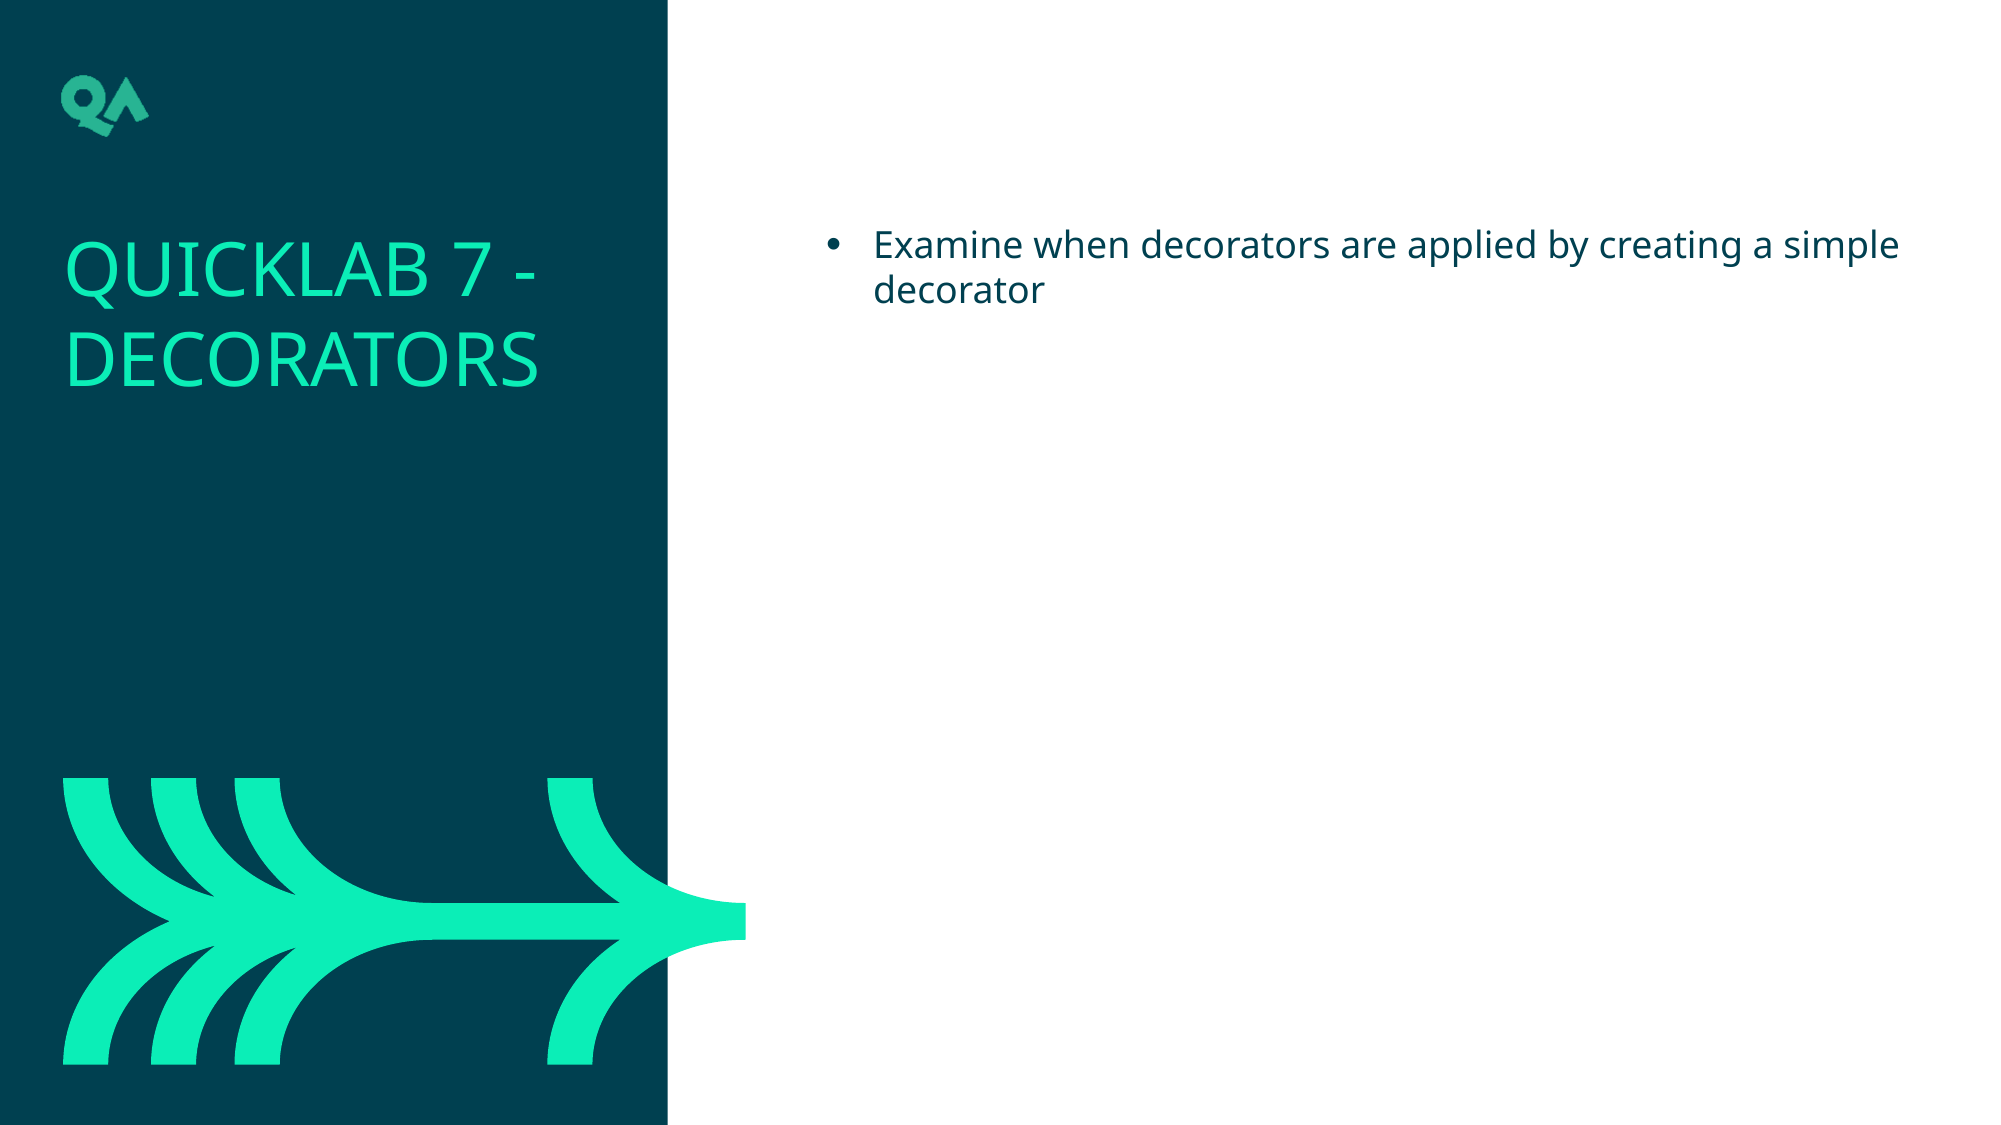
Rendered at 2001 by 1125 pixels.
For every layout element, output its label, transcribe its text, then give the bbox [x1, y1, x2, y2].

list Examine when decorators are applied by creating a simple decorator [826, 221, 1937, 1062]
list QuickLab 7 - Decorators [63, 221, 628, 673]
